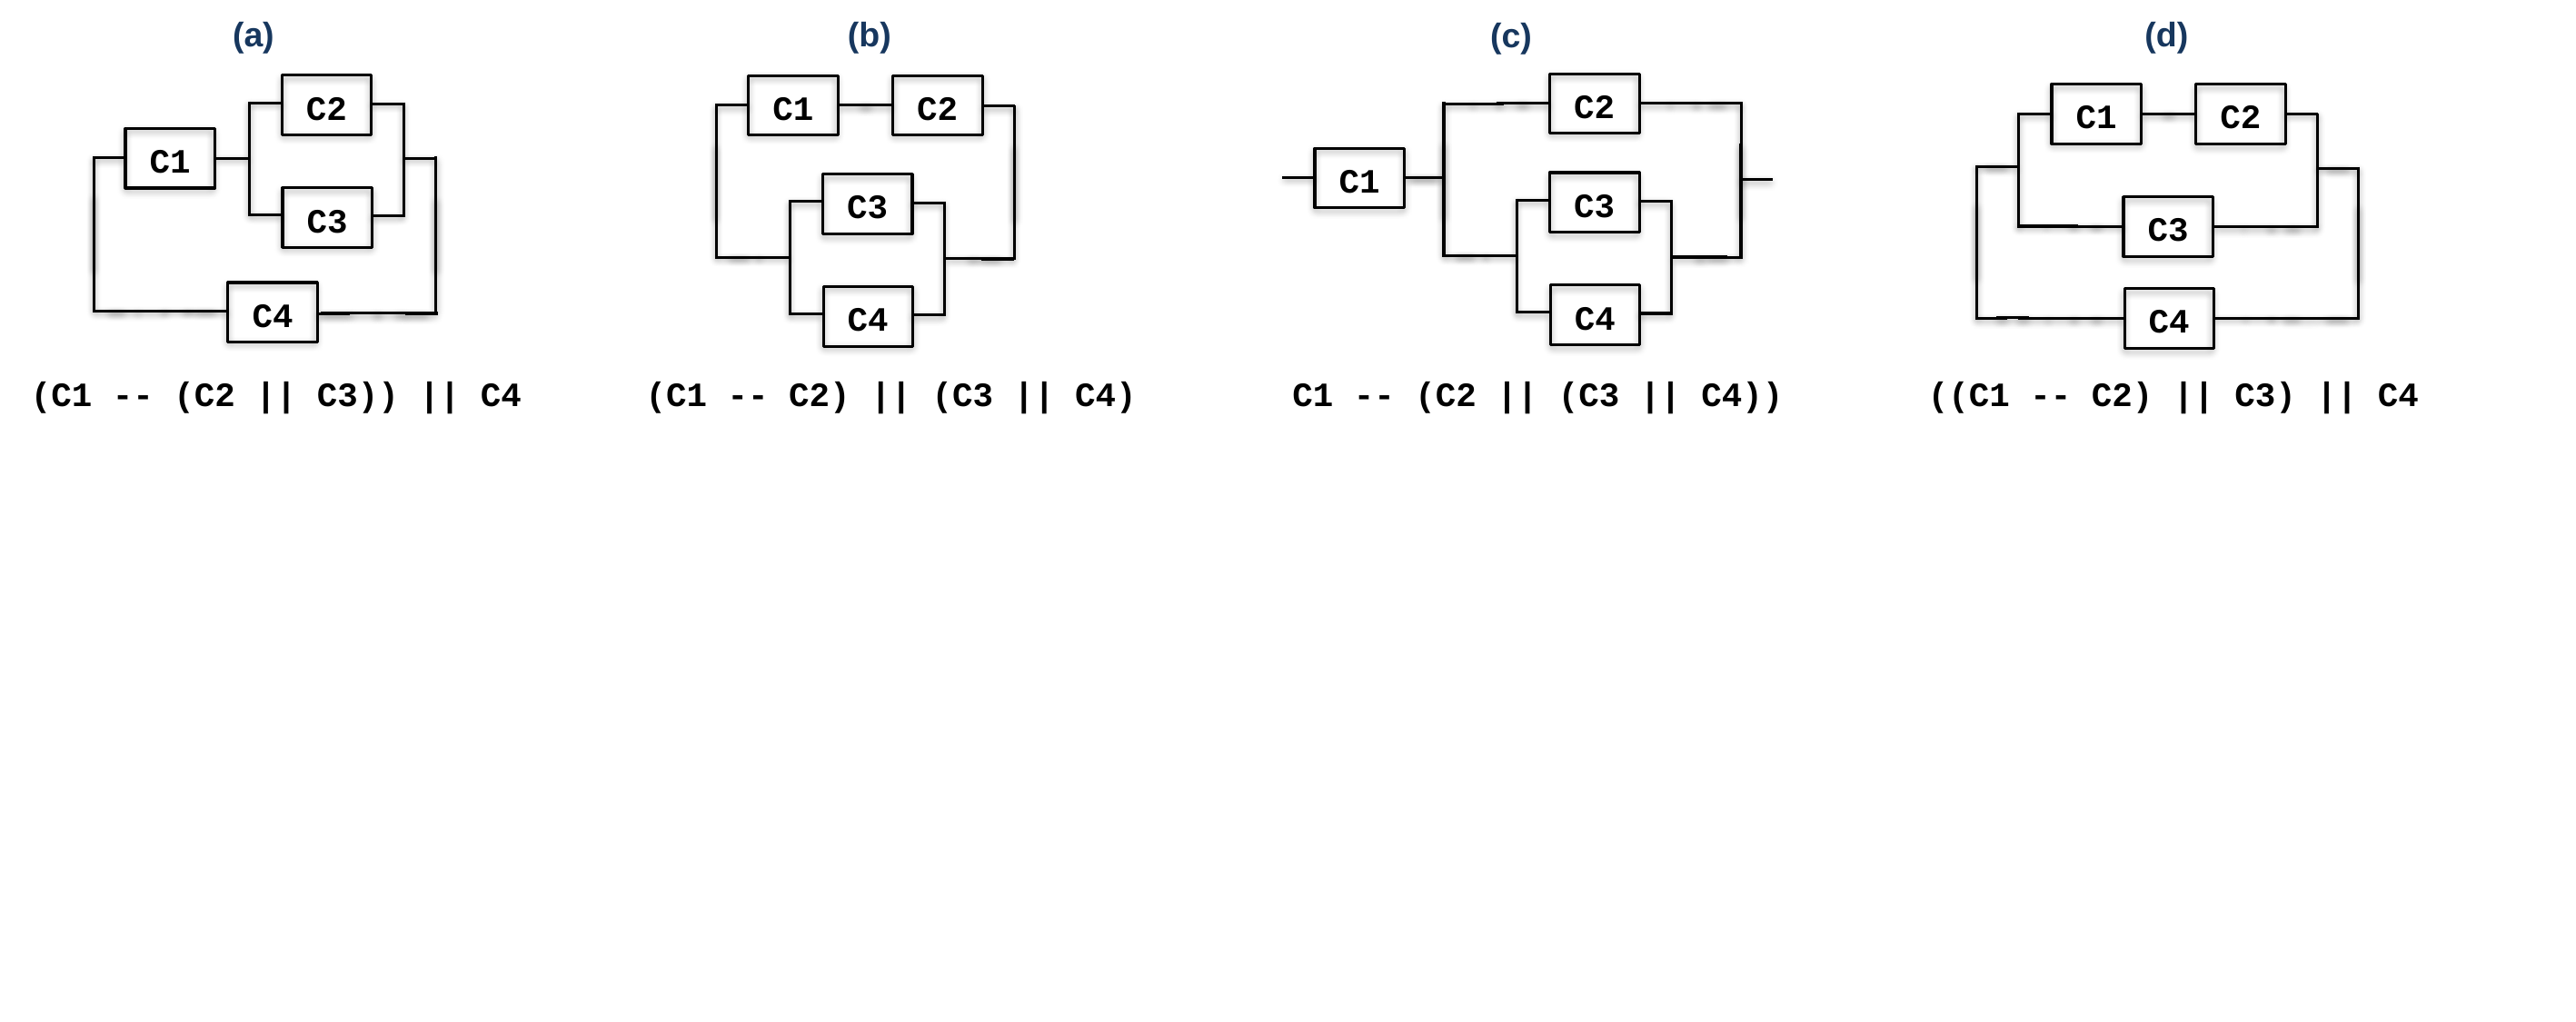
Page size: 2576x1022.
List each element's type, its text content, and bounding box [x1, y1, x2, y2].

text_box C1 [2062, 87, 2143, 143]
text_box C2 [2206, 88, 2288, 143]
text_box C2 [903, 79, 985, 134]
text_box C4 [1561, 289, 1642, 343]
text_box (C1 -- C2) || (C3 || C4) [632, 365, 1174, 421]
text_box C1 [135, 132, 217, 187]
text_box C3 [293, 192, 374, 246]
text_box C2 [293, 79, 374, 134]
text_box C4 [238, 286, 320, 342]
text_box C1 [759, 79, 840, 134]
text_box C4 [834, 290, 915, 345]
text_box [282, 187, 373, 248]
text_box [1314, 147, 1405, 209]
text_box C2 [1560, 77, 1642, 133]
text_box C3 [833, 178, 915, 233]
text_box [1549, 284, 1641, 345]
text_box (c) [1477, 6, 1553, 62]
text_box C4 [2134, 293, 2216, 347]
text_box ((C1 -- C2) || C3) || C4 [1915, 365, 2456, 421]
text_box [282, 74, 373, 135]
text_box [748, 74, 839, 136]
text_box [892, 74, 983, 136]
text_box C3 [1560, 176, 1642, 232]
text_box [227, 282, 318, 342]
text_box [1549, 73, 1640, 134]
text_box [2051, 84, 2142, 144]
text_box (d) [2131, 5, 2207, 61]
text_box (a) [219, 5, 295, 61]
text_box [2123, 196, 2213, 257]
text_box [1549, 172, 1640, 233]
text_box C1 -- (C2 || (C3 || C4)) [1278, 365, 1821, 421]
text_box [2195, 84, 2286, 144]
text_box [124, 128, 215, 189]
text_box C1 [1325, 152, 1407, 207]
text_box (b) [834, 5, 910, 60]
text_box [2123, 288, 2214, 349]
text_box [822, 286, 913, 347]
text_box [822, 174, 913, 234]
text_box C3 [2133, 201, 2215, 255]
text_box (C1 -- (C2 || C3)) || C4 [17, 365, 560, 421]
